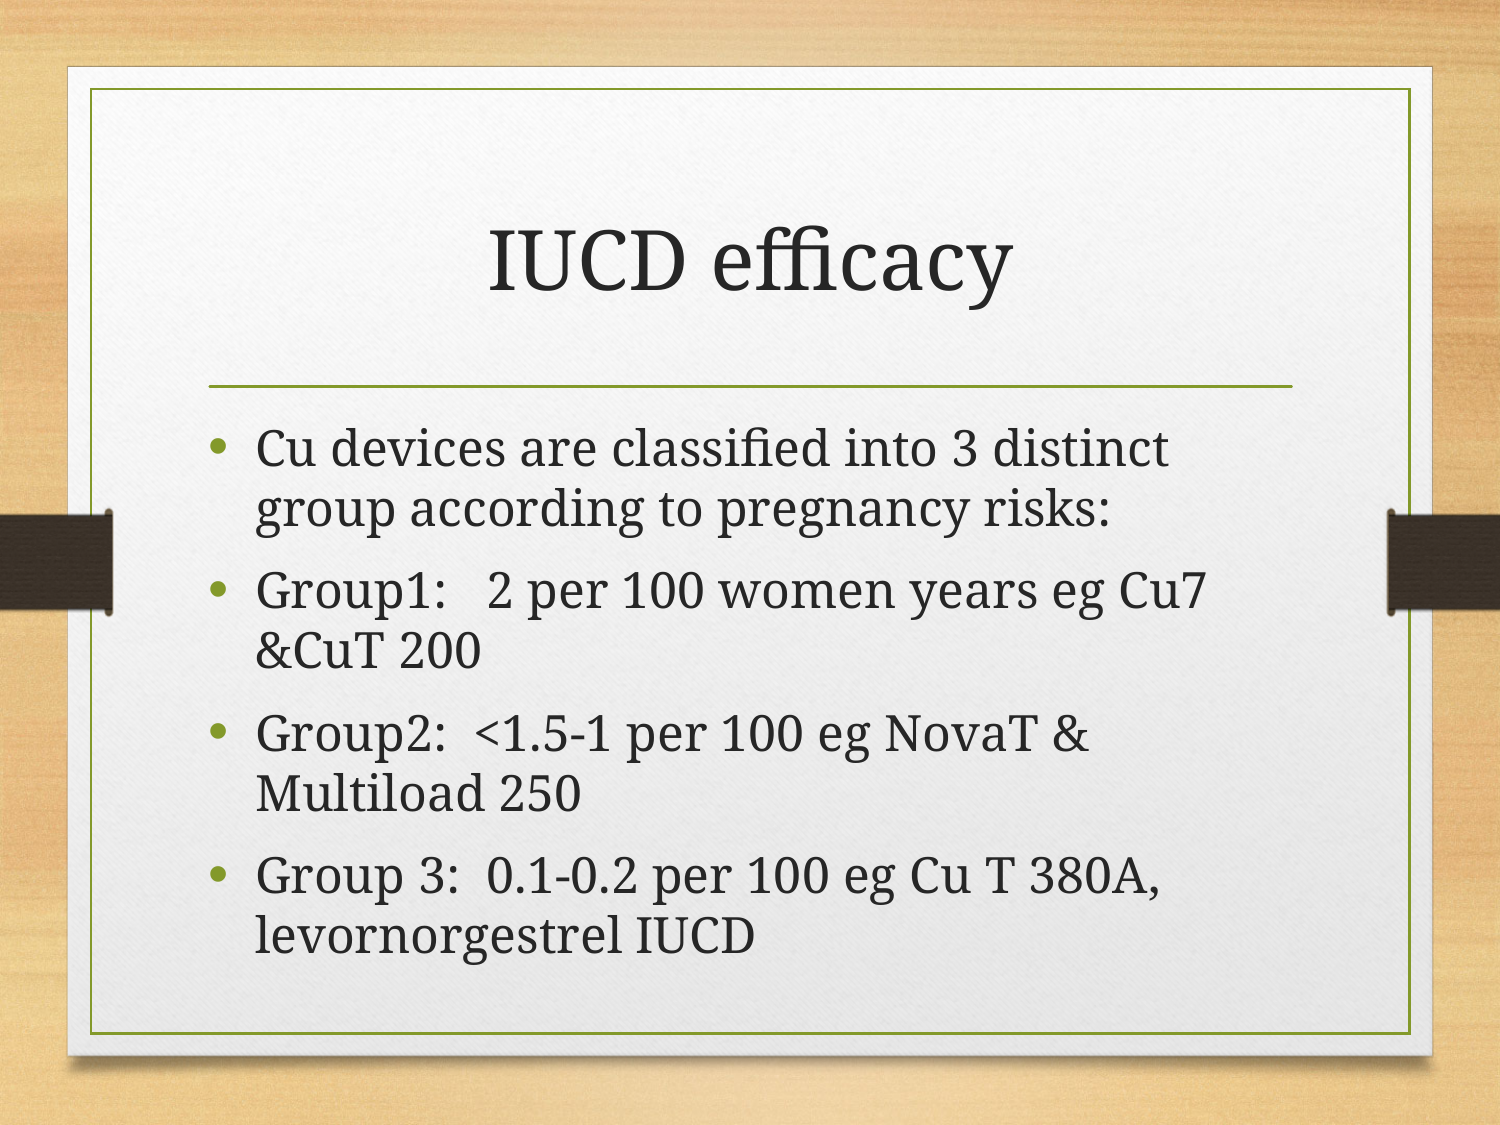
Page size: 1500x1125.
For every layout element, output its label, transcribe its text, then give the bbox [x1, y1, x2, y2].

list Cu devices are classified into 3 distinct group according to pregnancy risks: Group1: 2 per 100 women years eg Cu7 &CuT 200 Group2: <1.5-1 per 100 eg NovaT & Multiload 250 Group 3: 0.1-0.2 per 100 eg Cu T 380A, levornorgestrel IUCD [193, 408, 1309, 974]
title IUCD efficacy [193, 150, 1309, 365]
picture [0, 0, 1500, 1125]
